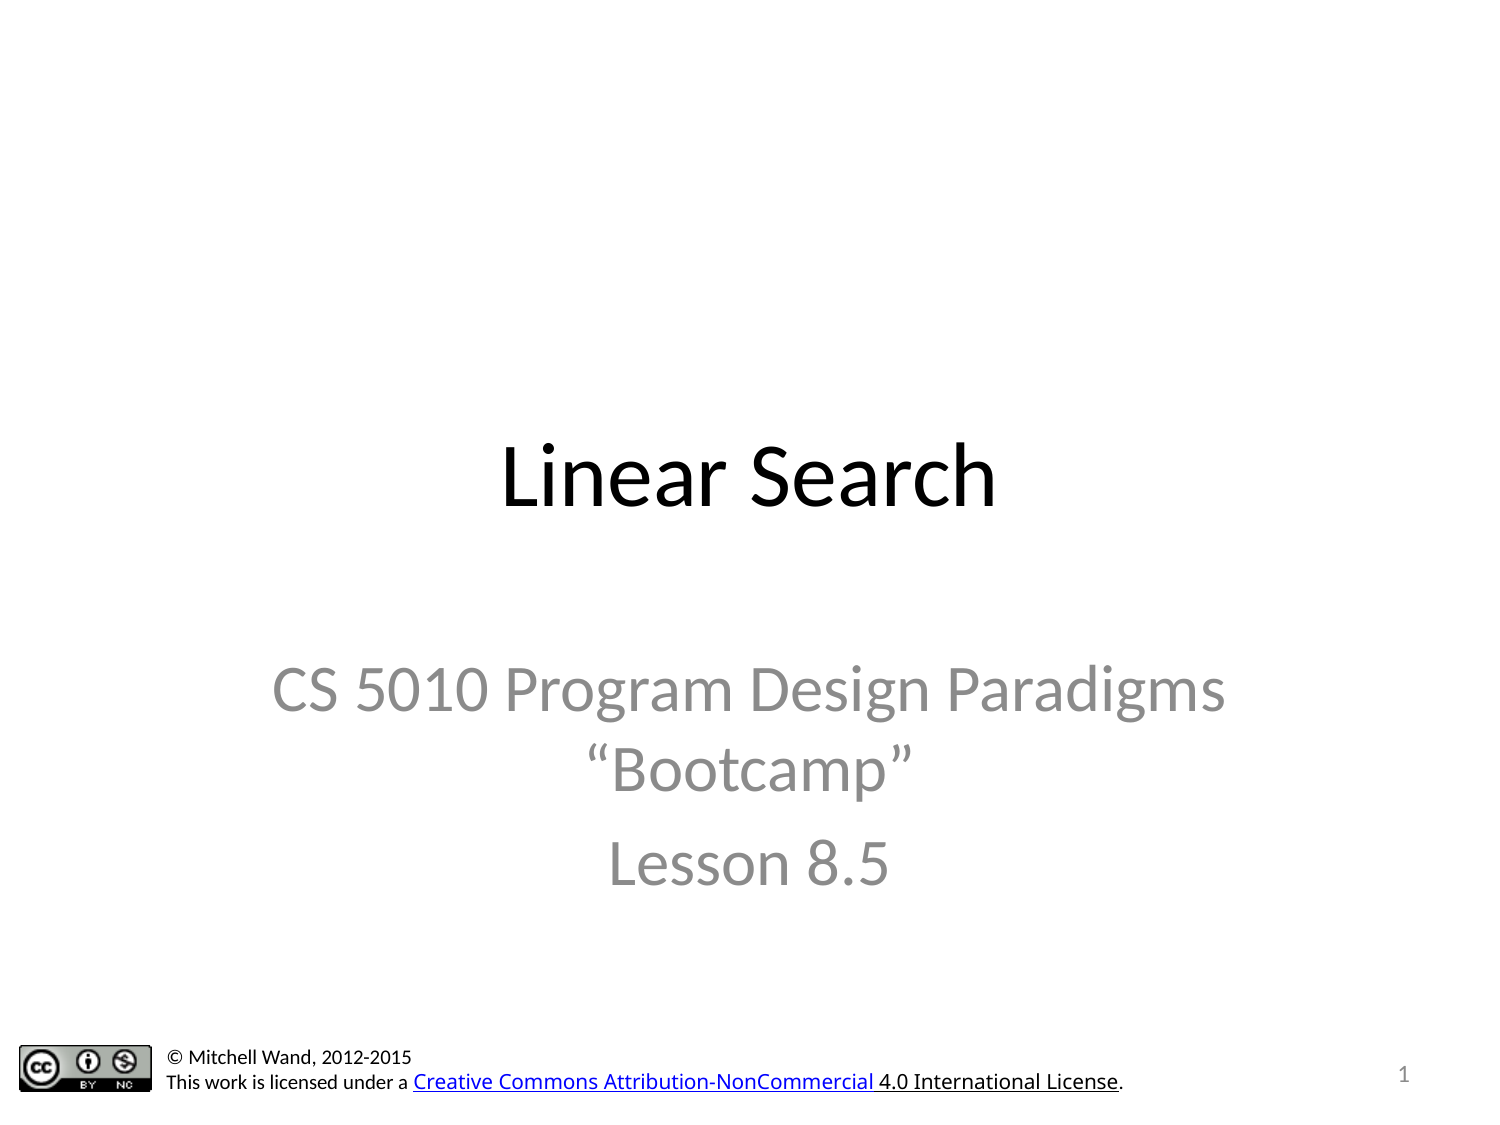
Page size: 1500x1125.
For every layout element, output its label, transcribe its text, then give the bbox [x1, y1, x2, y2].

subtitle CS 5010 Program Design Paradigms “Bootcamp” Lesson 8.5 [225, 637, 1275, 925]
title Linear Search [112, 349, 1388, 591]
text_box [19, 1035, 1481, 1102]
